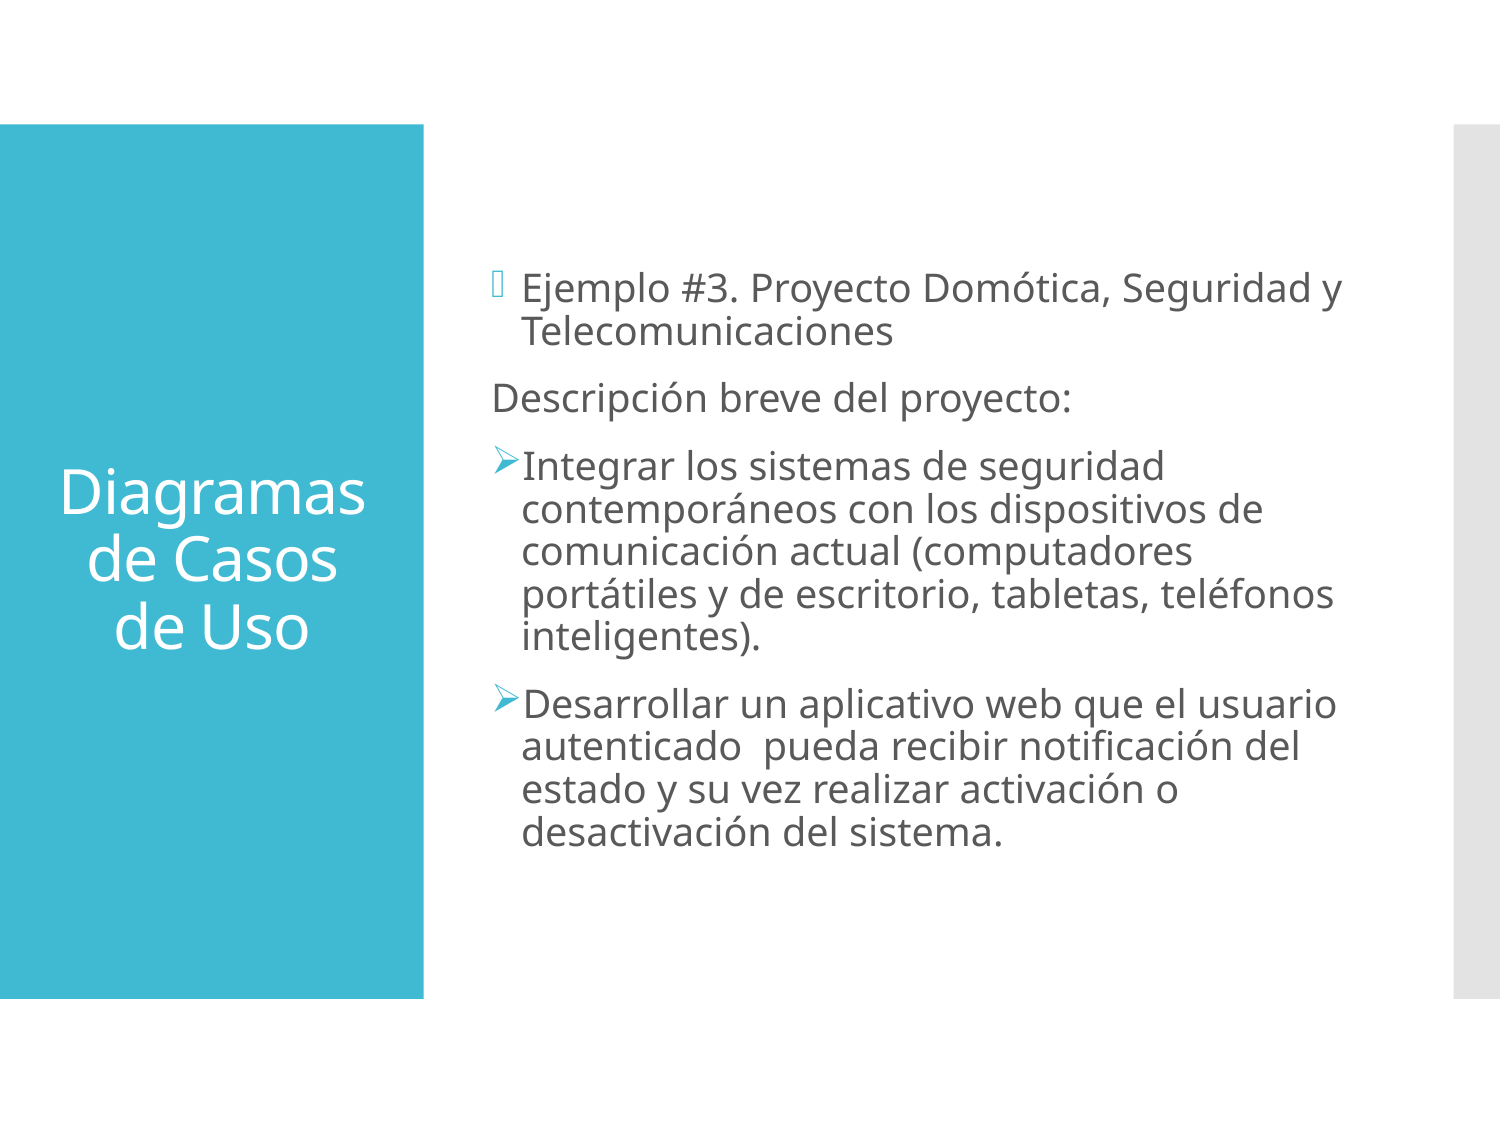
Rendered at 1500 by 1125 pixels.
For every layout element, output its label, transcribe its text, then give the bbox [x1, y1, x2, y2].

list Ejemplo #3. Proyecto Domótica, Seguridad y Telecomunicaciones Descripción breve del proyecto: Integrar los sistemas de seguridad contemporáneos con los dispositivos de comunicación actual (computadores portátiles y de escritorio, tabletas, teléfonos inteligentes). Desarrollar un aplicativo web que el usuario autenticado pueda recibir notificación del estado y su vez realizar activación o desactivación del sistema. [476, 141, 1376, 982]
title Diagramas de Casos de Uso [31, 184, 394, 940]
